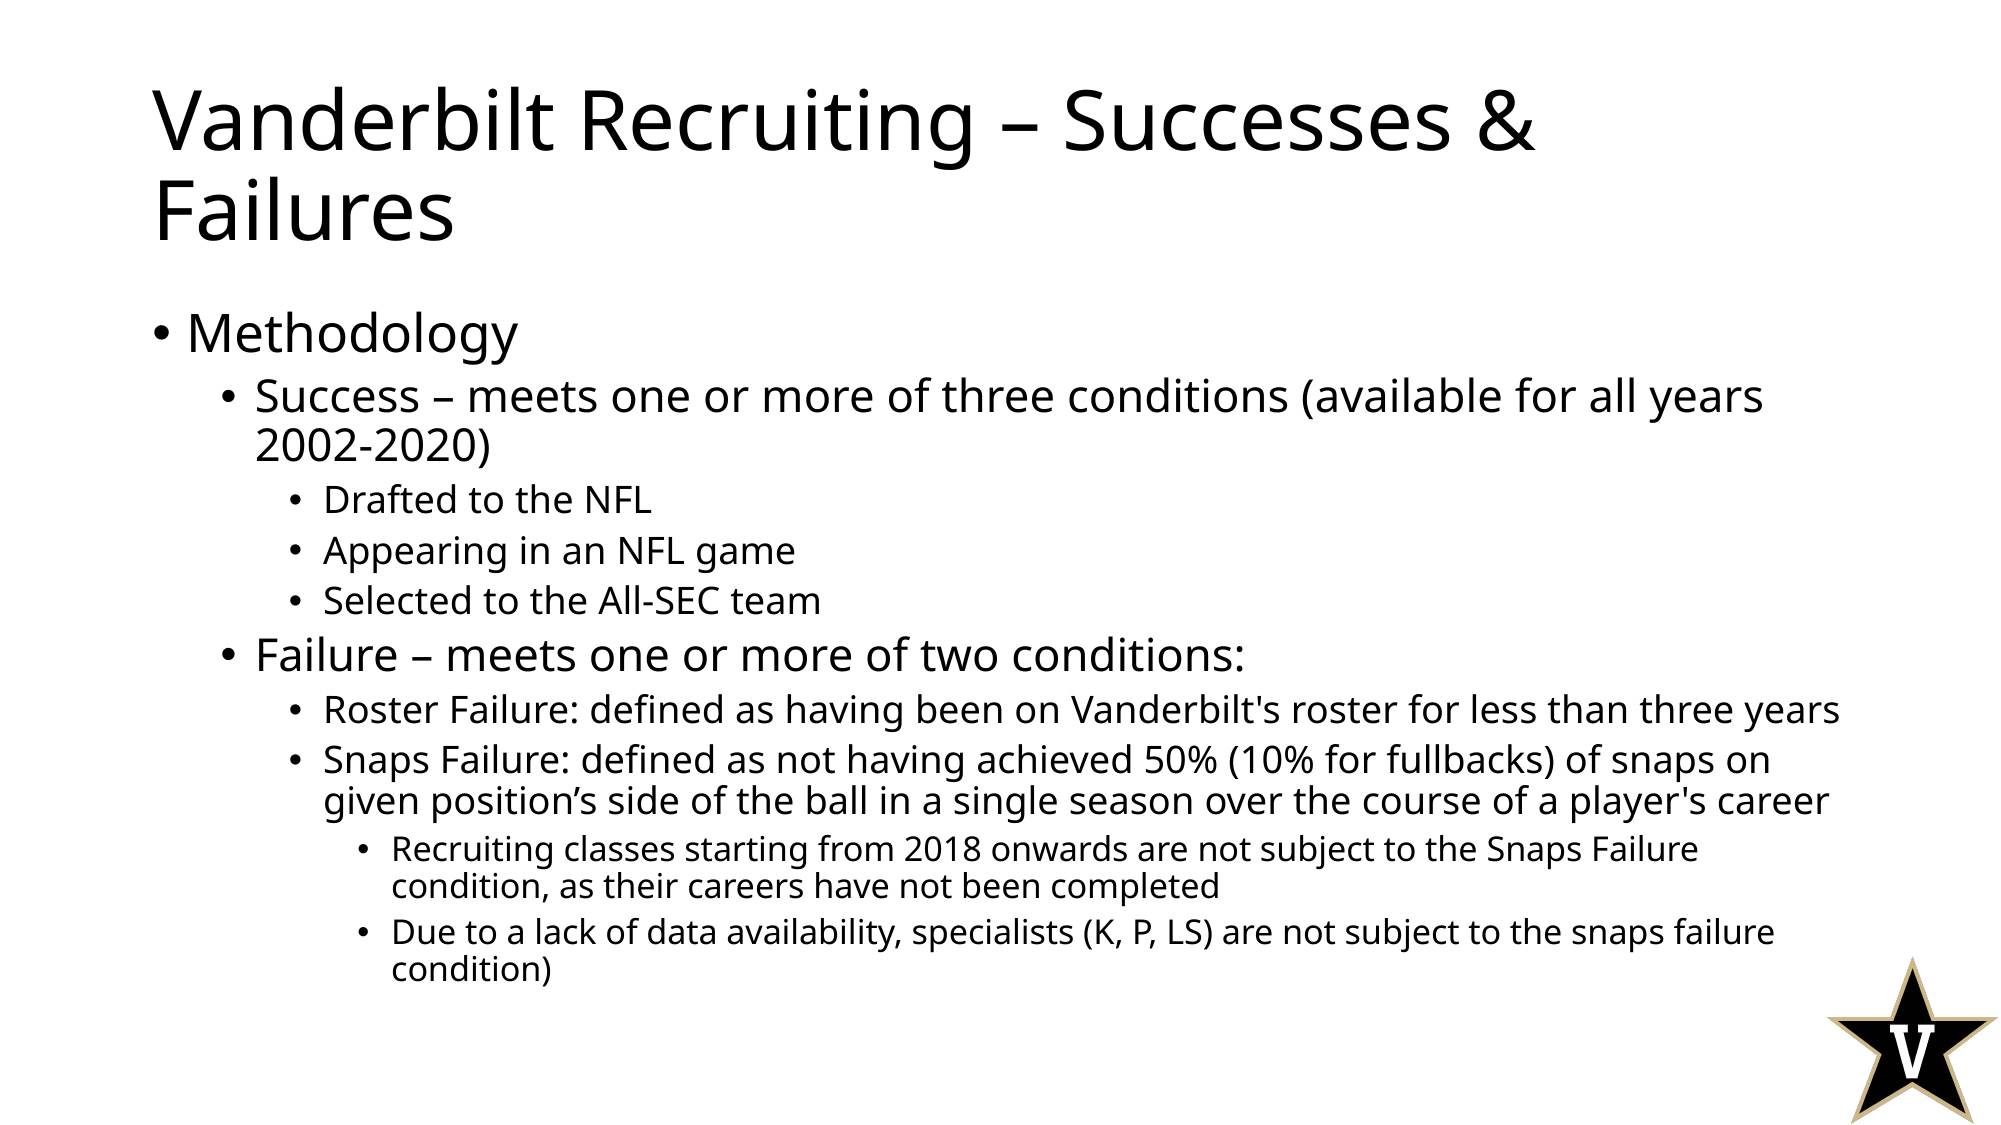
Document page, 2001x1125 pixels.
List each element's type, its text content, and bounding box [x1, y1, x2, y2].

picture [1825, 955, 2000, 1125]
list Methodology Success – meets one or more of three conditions (available for all years 2002-2020) Drafted to the NFL Appearing in an NFL game Selected to the All-SEC team Failure – meets one or more of two conditions: Roster Failure: defined as having been on Vanderbilt's roster for less than three years Snaps Failure: defined as not having achieved 50% (10% for fullbacks) of snaps on given position’s side of the ball in a single season over the course of a player's career Recruiting classes starting from 2018 onwards are not subject to the Snaps Failure condition, as their careers have not been completed Due to a lack of data availability, specialists (K, P, LS) are not subject to the snaps failure condition) [137, 299, 1863, 1014]
title Vanderbilt Recruiting – Successes & Failures [137, 59, 1863, 278]
